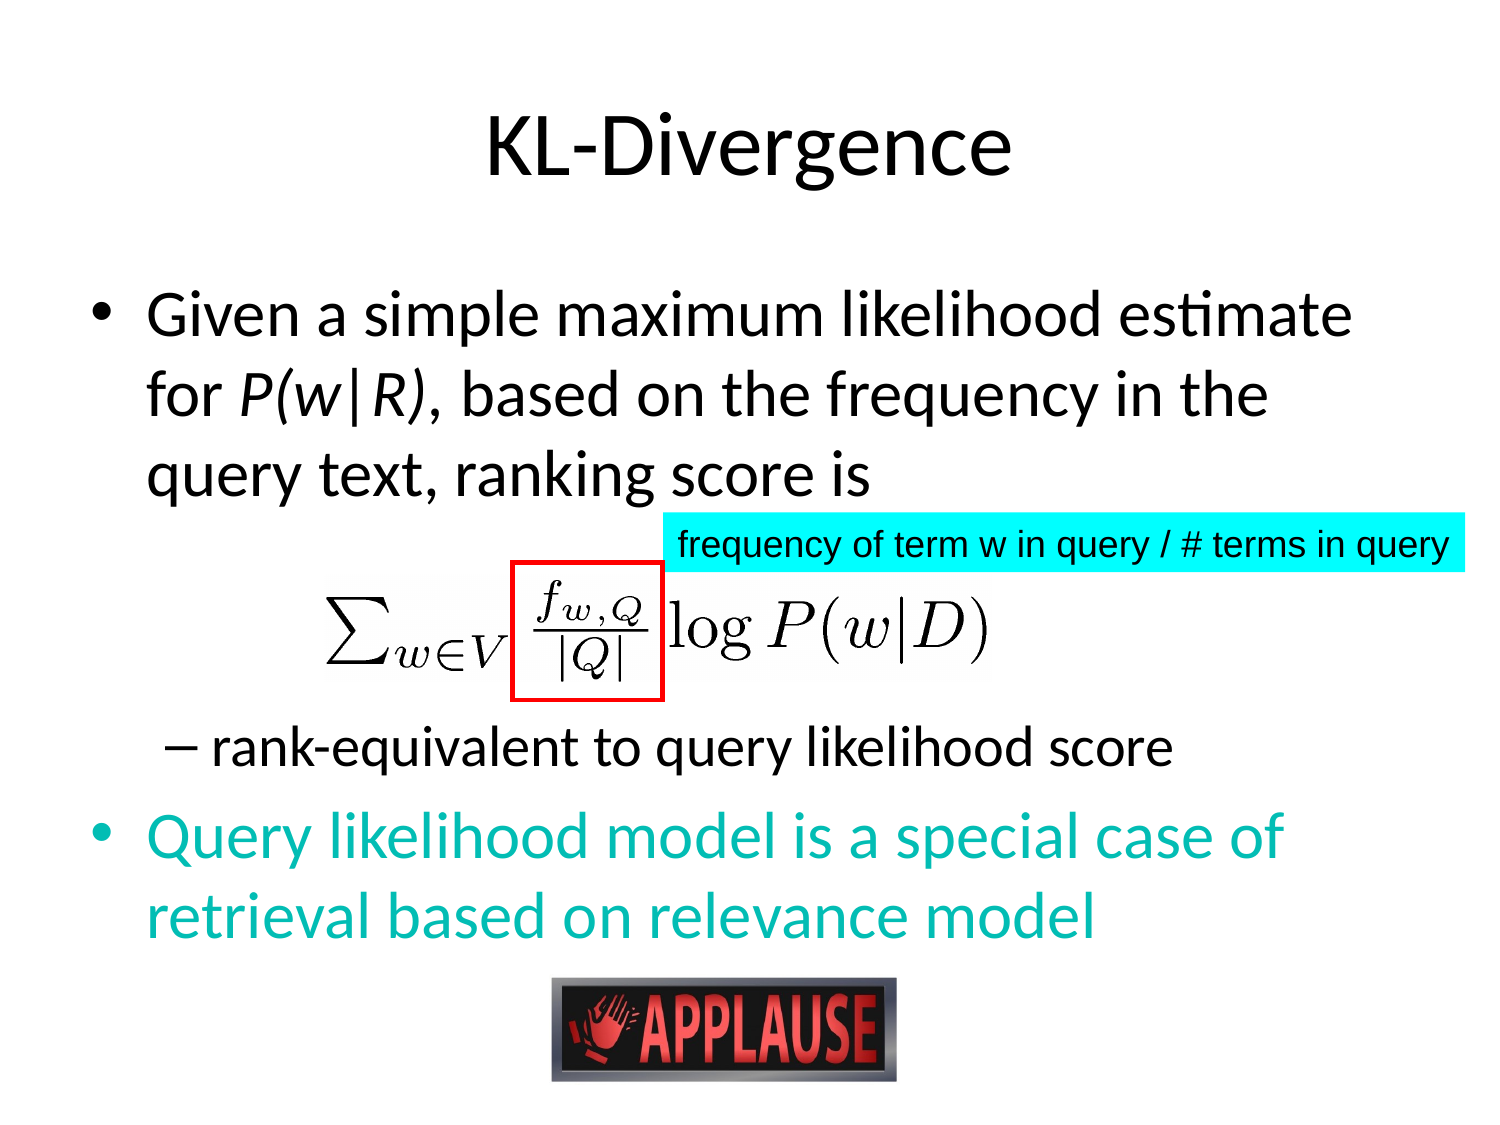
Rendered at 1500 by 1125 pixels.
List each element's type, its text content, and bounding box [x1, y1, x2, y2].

title KL-Divergence [74, 44, 1426, 233]
picture [324, 574, 992, 682]
text_box frequency of term w in query / # terms in query [663, 512, 1466, 573]
list Given a simple maximum likelihood estimate for P(w|R), based on the frequency in the query text, ranking score is rank-equivalent to query likelihood score Query likelihood model is a special case of retrieval based on relevance model [74, 262, 1426, 1006]
text_box [512, 691, 663, 700]
picture [549, 974, 901, 1085]
text_box [512, 562, 663, 573]
